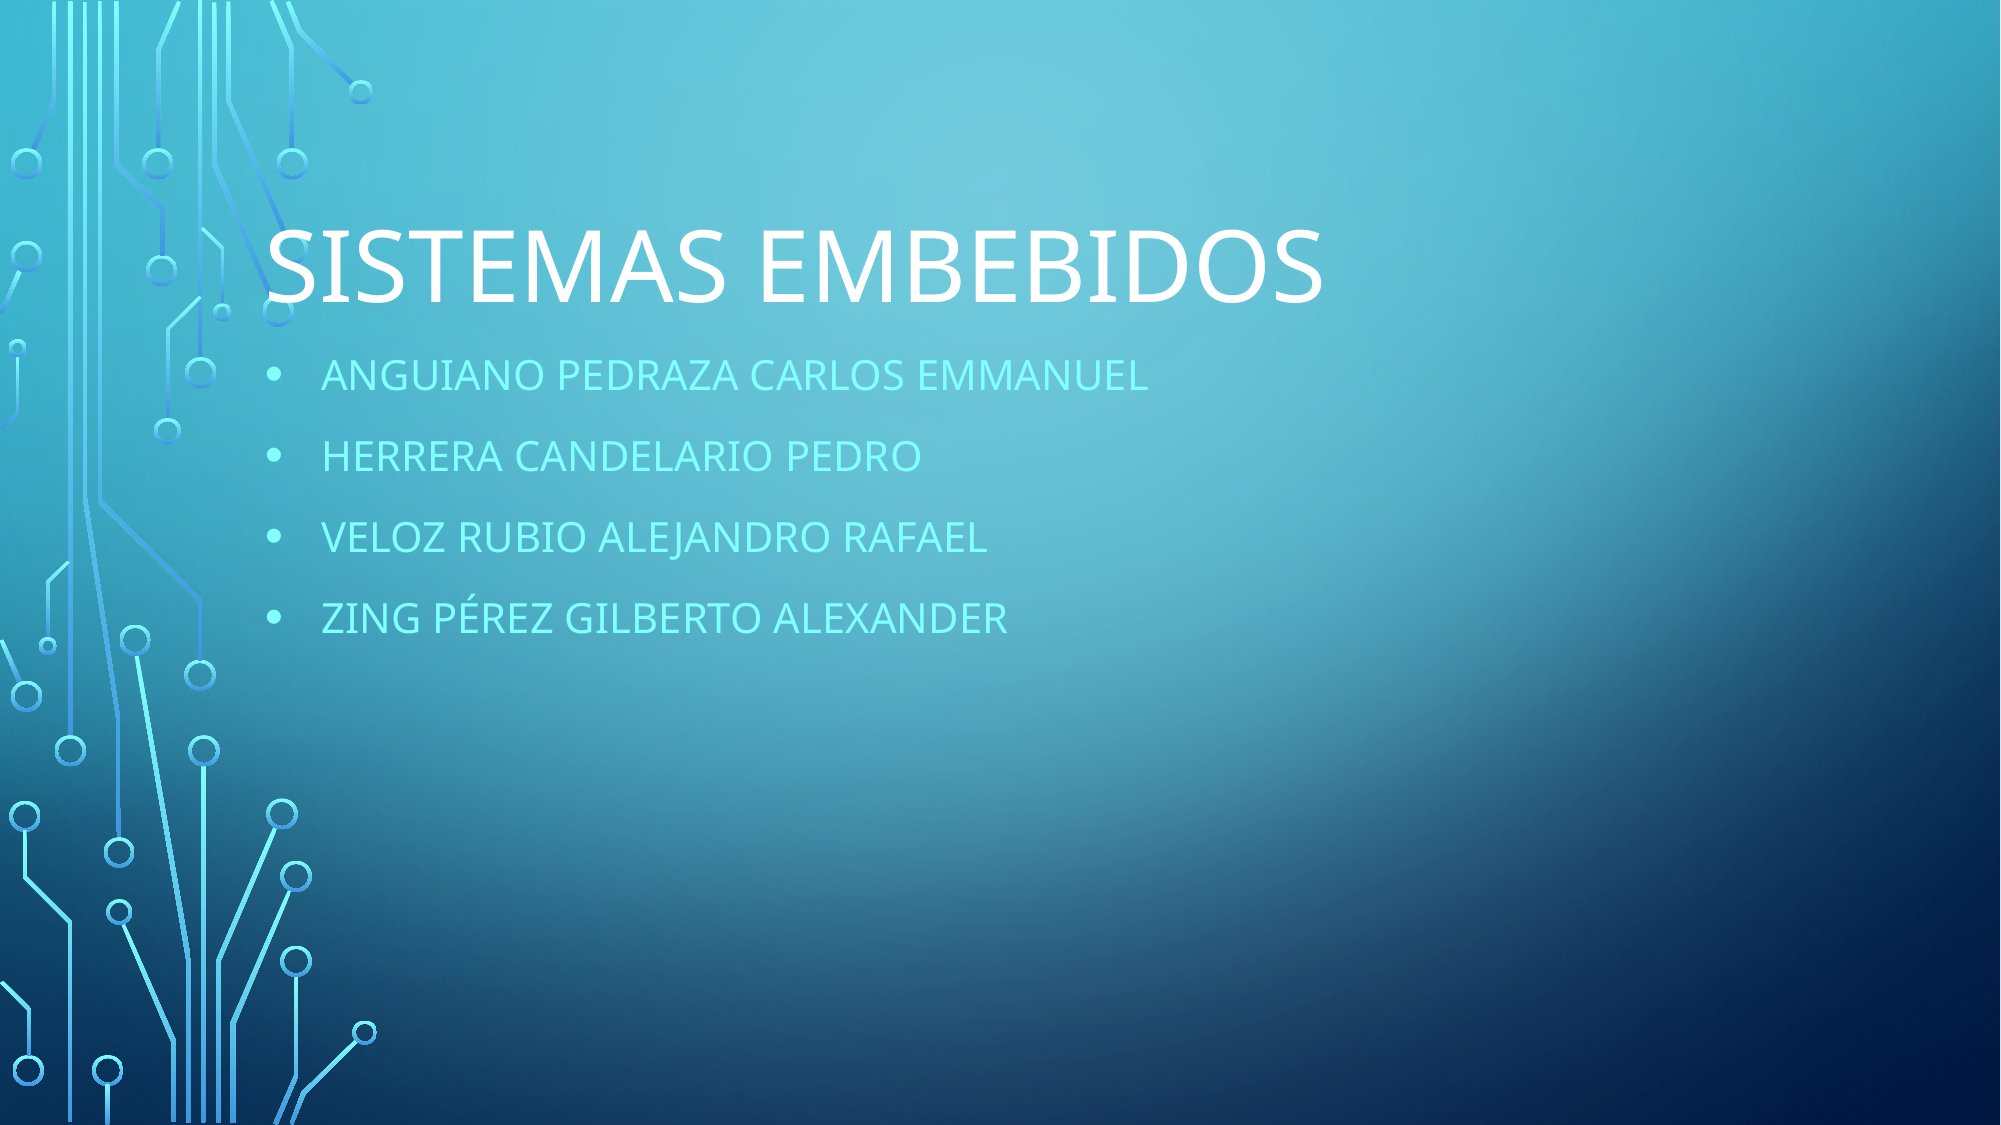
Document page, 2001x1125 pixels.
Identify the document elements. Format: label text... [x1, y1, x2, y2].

title Sistemas Embebidos [249, 184, 1750, 331]
subtitle Anguiano Pedraza Carlos Emmanuel Herrera Candelario Pedro Veloz Rubio Alejandro Rafael Zing Pérez Gilberto Alexander [249, 331, 1750, 863]
